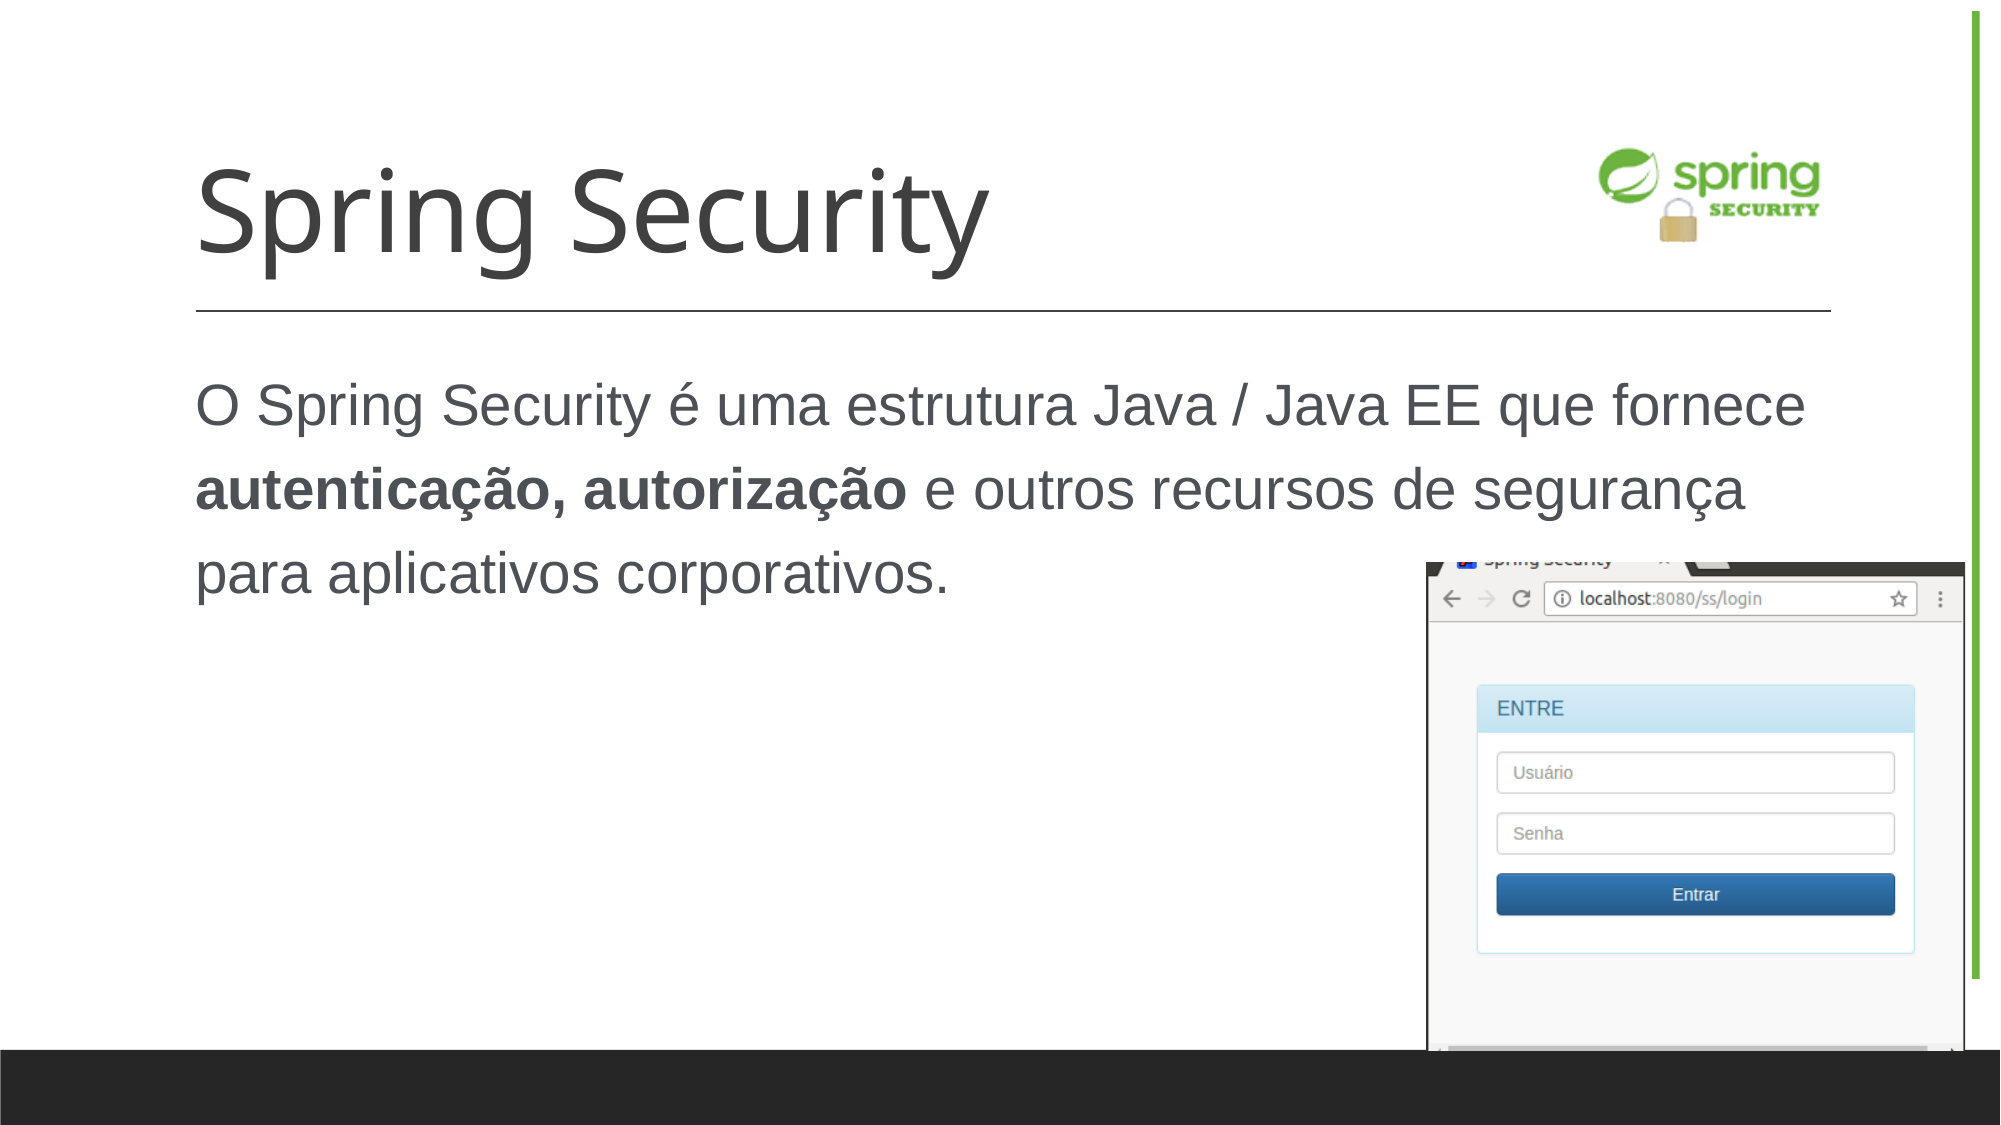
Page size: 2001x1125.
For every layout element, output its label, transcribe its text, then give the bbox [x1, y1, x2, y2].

picture [1458, 11, 1972, 346]
picture [1425, 561, 1966, 1051]
title Spring Security [180, 47, 1830, 285]
list O Spring Security é uma estrutura Java / Java EE que fornece autenticação, autorização e outros recursos de segurança para aplicativos corporativos. [180, 345, 1830, 963]
